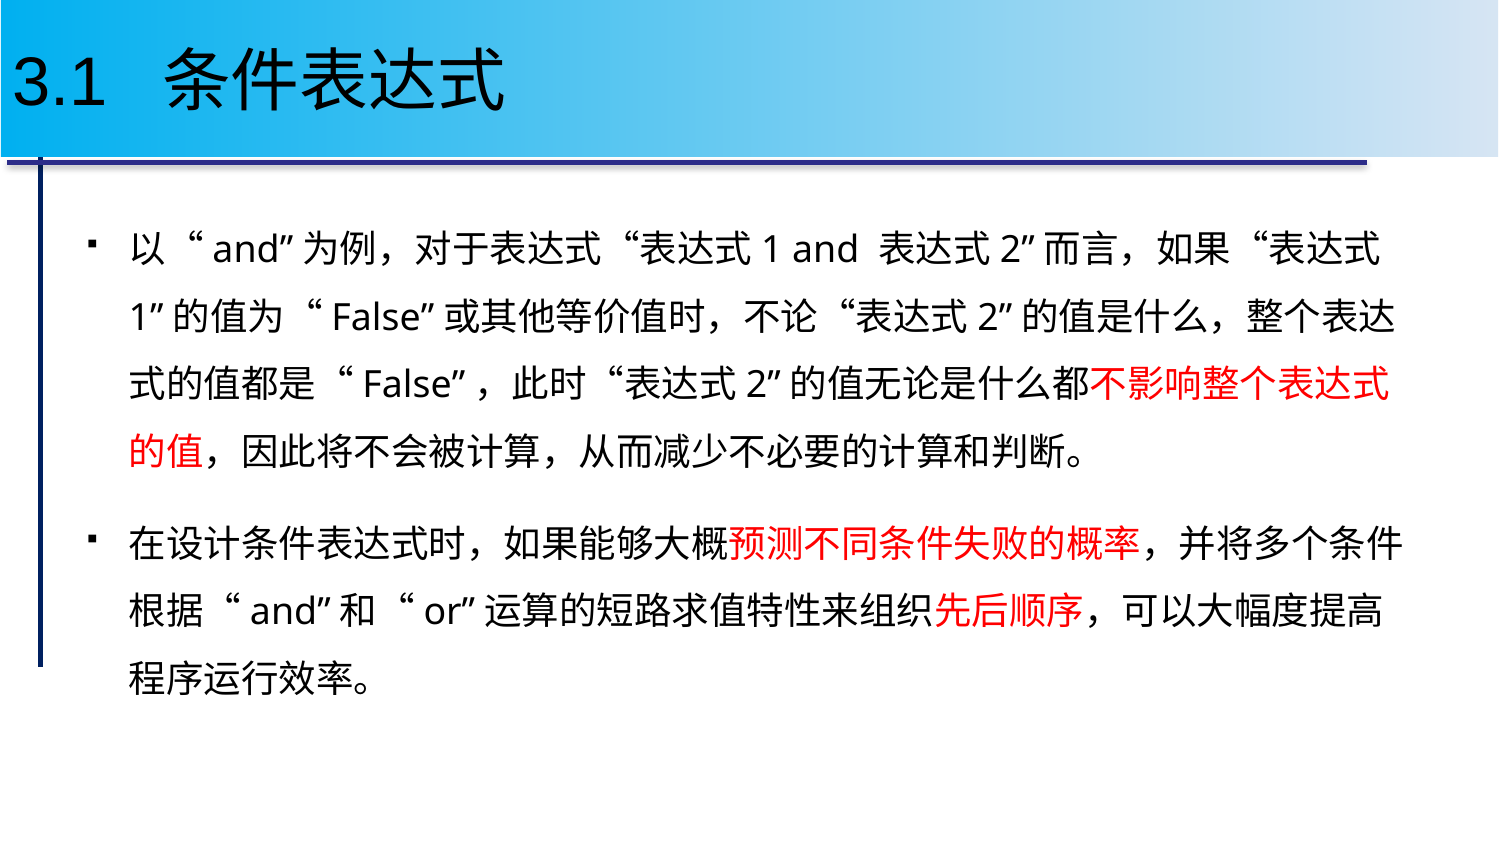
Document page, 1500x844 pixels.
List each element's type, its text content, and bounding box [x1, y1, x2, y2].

title 3.1 条件表达式 [0, 0, 1499, 157]
list 以“and”为例，对于表达式“表达式1 and 表达式2”而言，如果“表达式1”的值为“False”或其他等价值时，不论“表达式2”的值是什么，整个表达式的值都是“False”，此时“表达式2”的值无论是什么都不影响整个表达式的值，因此将不会被计算，从而减少不必要的计算和判断。 在设计条件表达式时，如果能够大概预测不同条件失败的概率，并将多个条件根据“and”和“or”运算的短路求值特性来组织先后顺序，可以大幅度提高程序运行效率。 [74, 196, 1426, 755]
